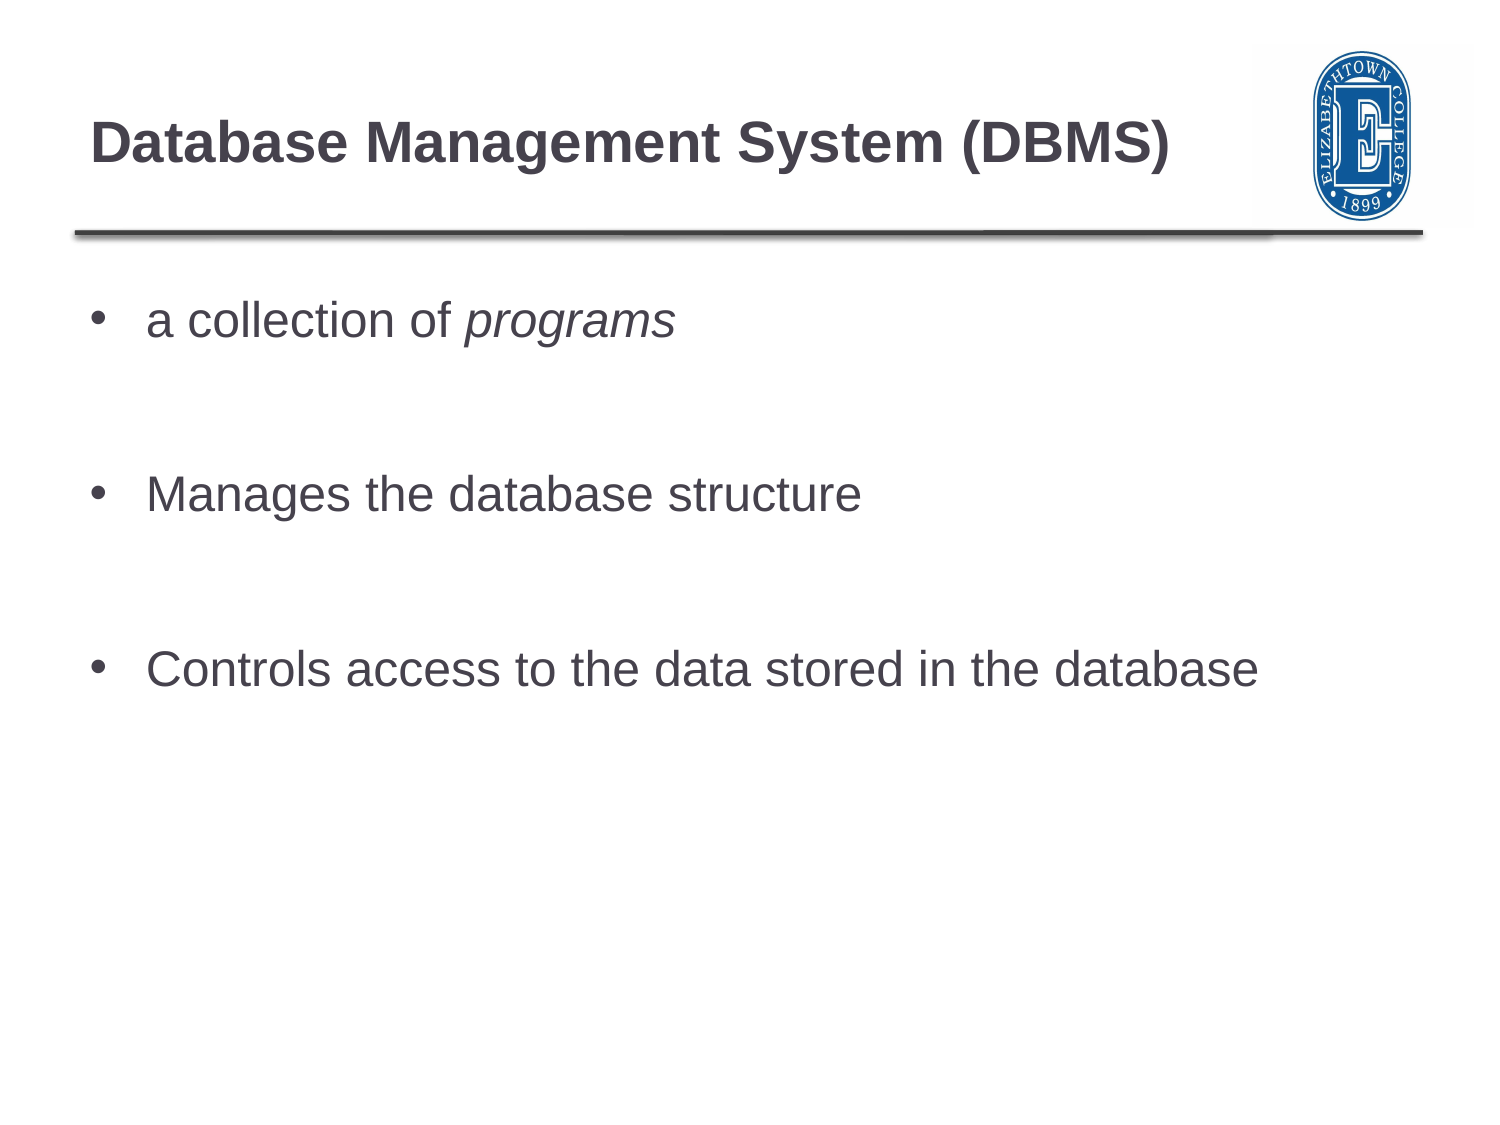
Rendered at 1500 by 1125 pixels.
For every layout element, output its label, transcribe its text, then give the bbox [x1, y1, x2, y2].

title Database Management System (DBMS) [74, 44, 1272, 233]
picture [1272, 44, 1474, 228]
list a collection of programs Manages the database structure Controls access to the data stored in the database [74, 279, 1375, 900]
